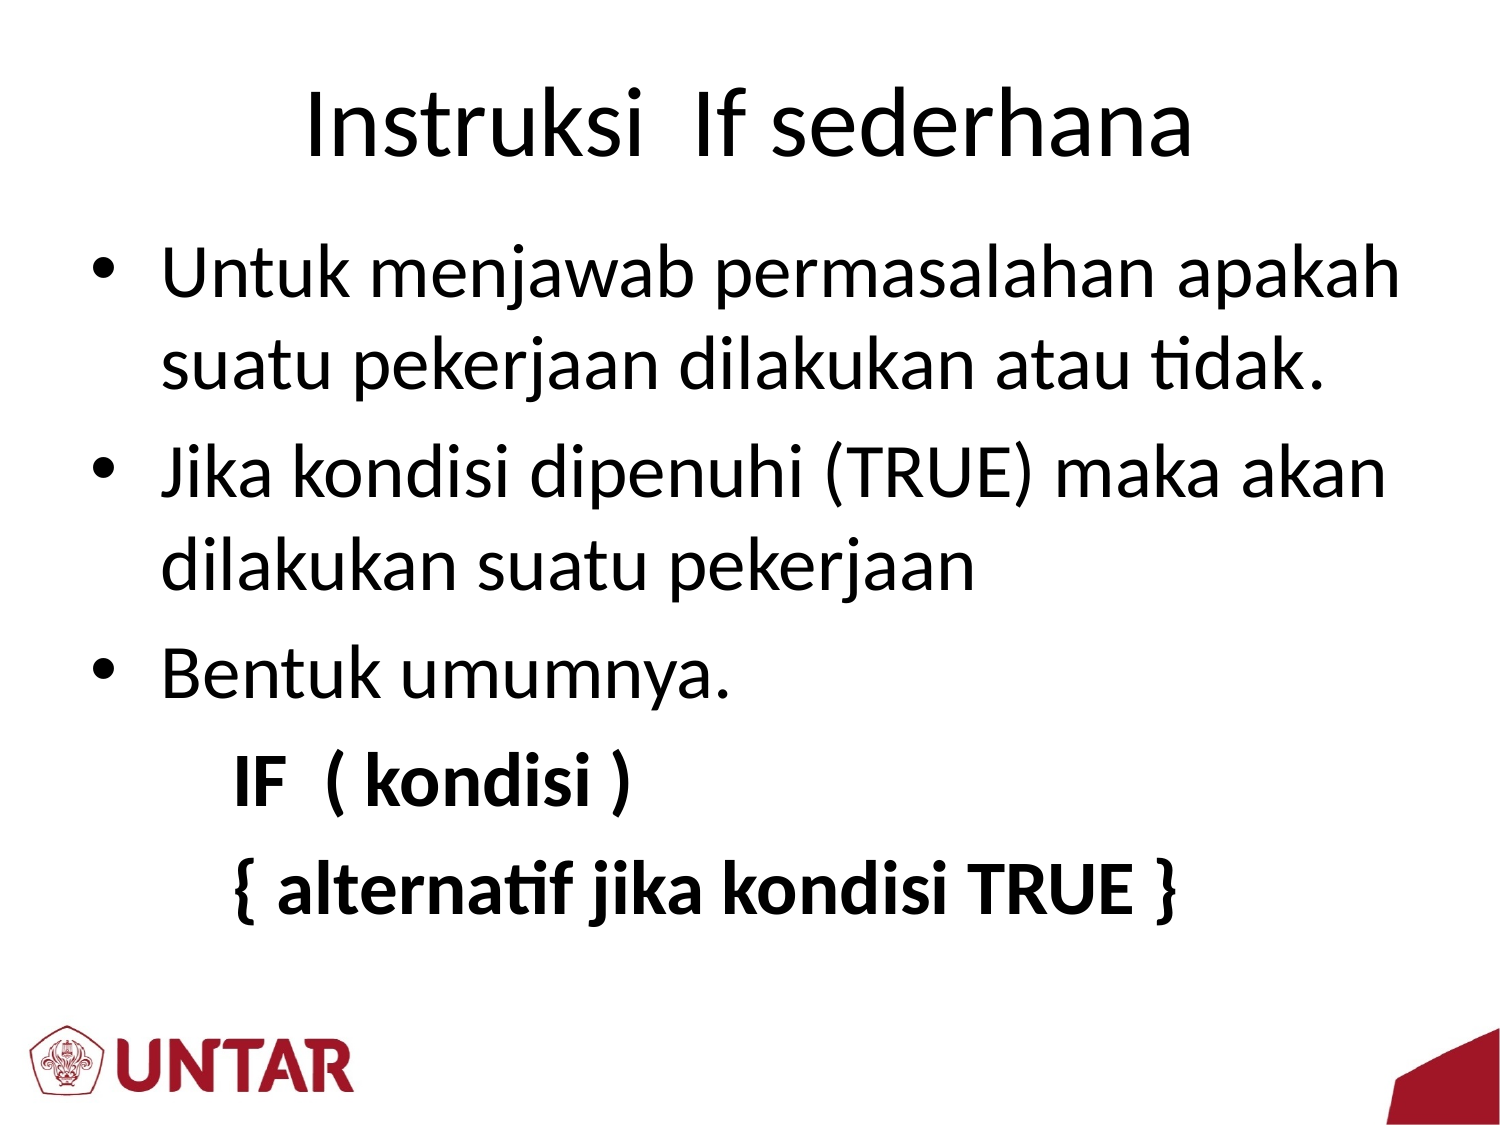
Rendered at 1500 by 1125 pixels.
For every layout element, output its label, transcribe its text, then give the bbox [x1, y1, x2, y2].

title Instruksi If sederhana [75, 45, 1425, 188]
picture [0, 0, 1500, 1125]
list Untuk menjawab permasalahan apakah suatu pekerjaan dilakukan atau tidak. Jika kondisi dipenuhi (TRUE) maka akan dilakukan suatu pekerjaan Bentuk umumnya. IF ( kondisi ) { alternatif jika kondisi TRUE } [75, 212, 1425, 1005]
